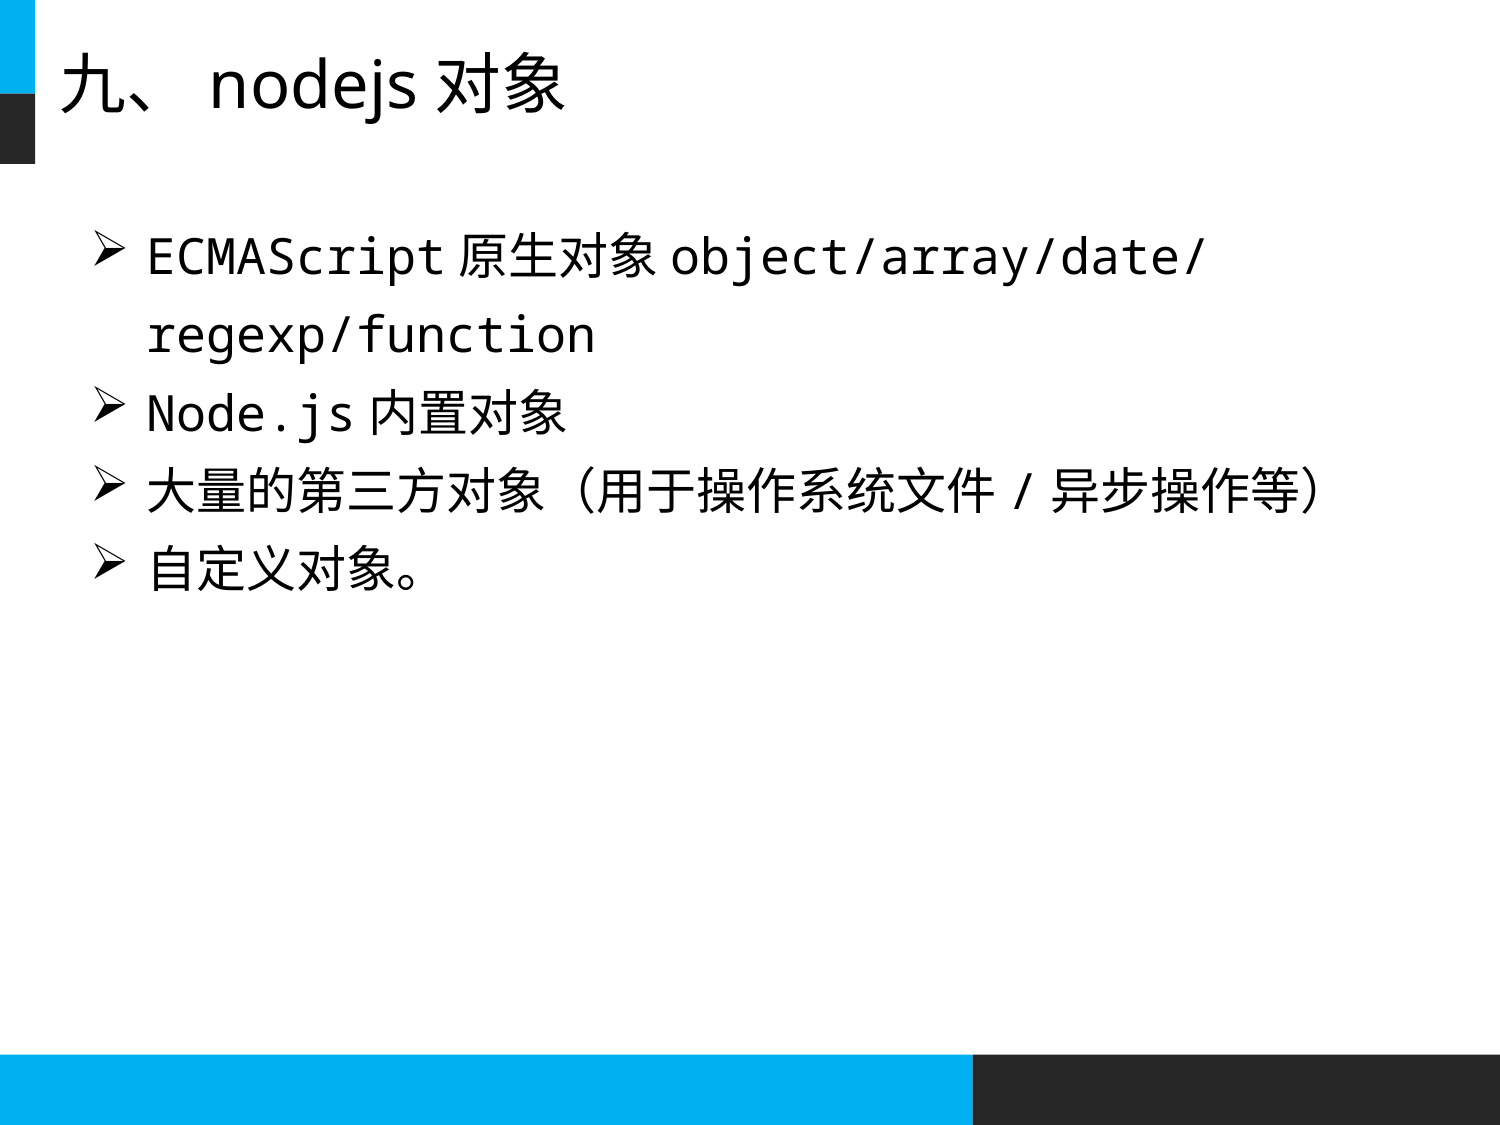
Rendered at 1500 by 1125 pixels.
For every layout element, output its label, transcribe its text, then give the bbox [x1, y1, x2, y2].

list ECMAScript原生对象object/array/date/regexp/function Node.js内置对象 大量的第三方对象（用于操作系统文件/异步操作等） 自定义对象。 [75, 199, 1425, 1005]
title 九、nodejs对象 [44, 0, 1454, 164]
